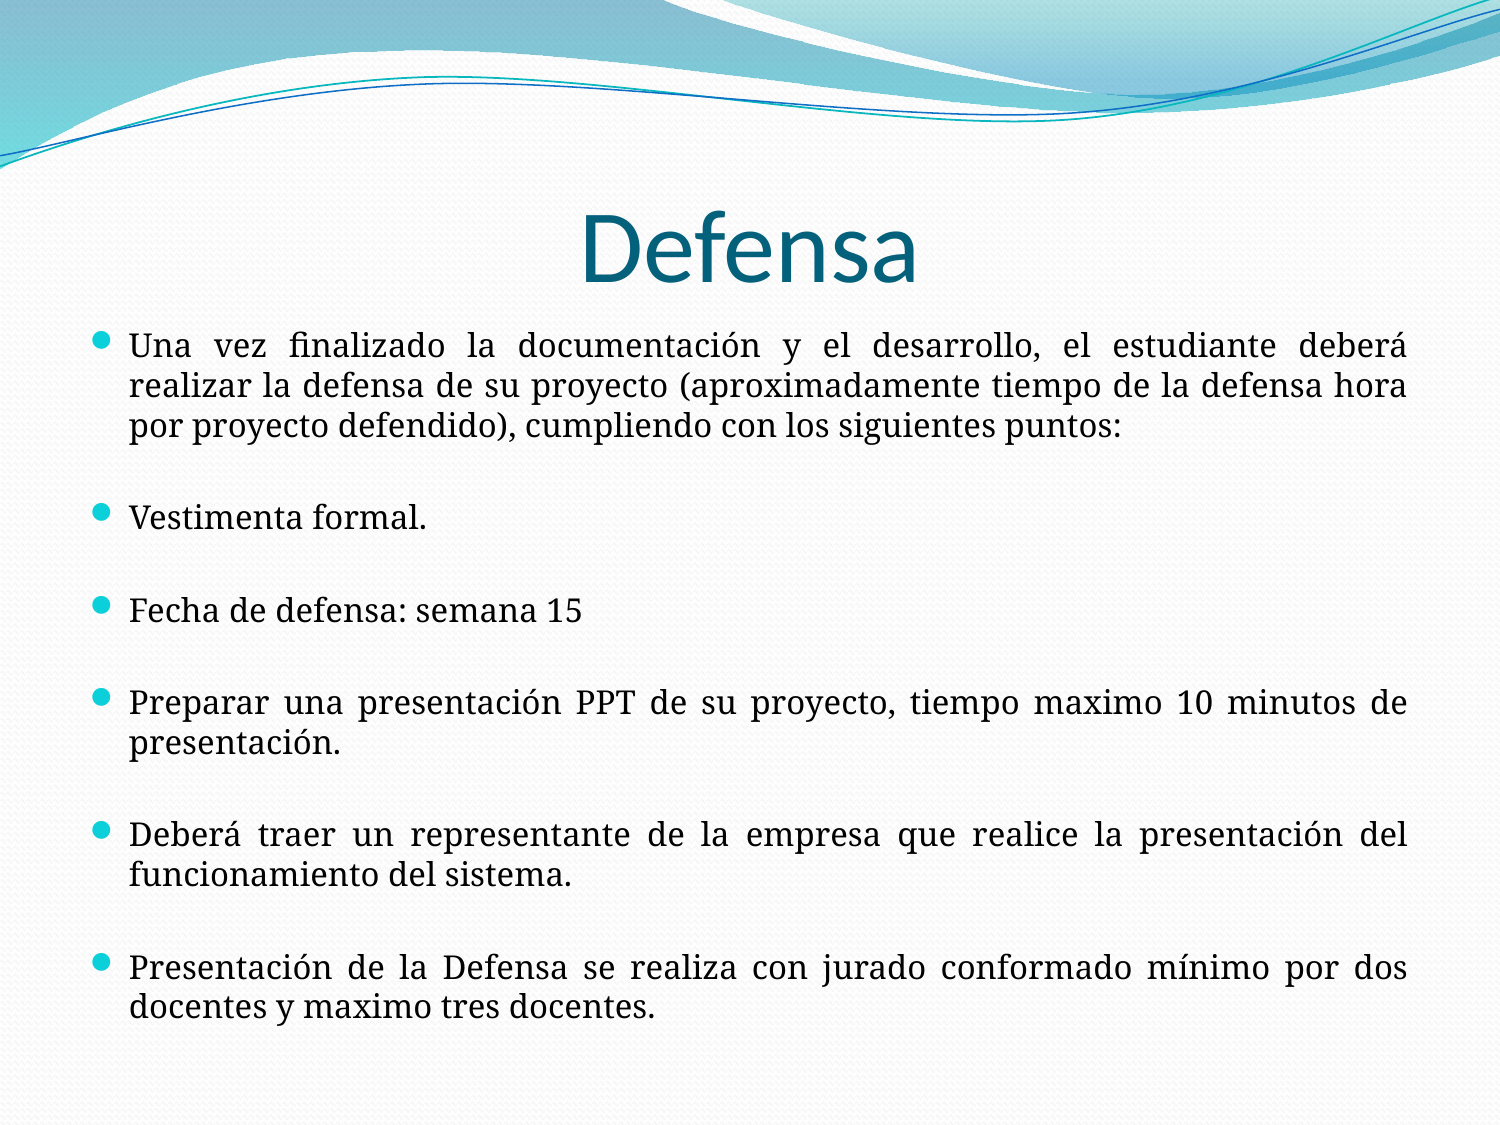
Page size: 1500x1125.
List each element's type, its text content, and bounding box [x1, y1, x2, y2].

title Defensa [75, 115, 1425, 303]
list Una vez finalizado la documentación y el desarrollo, el estudiante deberá realizar la defensa de su proyecto (aproximadamente tiempo de la defensa hora por proyecto defendido), cumpliendo con los siguientes puntos: Vestimenta formal. Fecha de defensa: semana 15 Preparar una presentación PPT de su proyecto, tiempo maximo 10 minutos de presentación. Deberá traer un representante de la empresa que realice la presentación del funcionamiento del sistema. Presentación de la Defensa se realiza con jurado conformado mínimo por dos docentes y maximo tres docentes. [75, 317, 1425, 1038]
